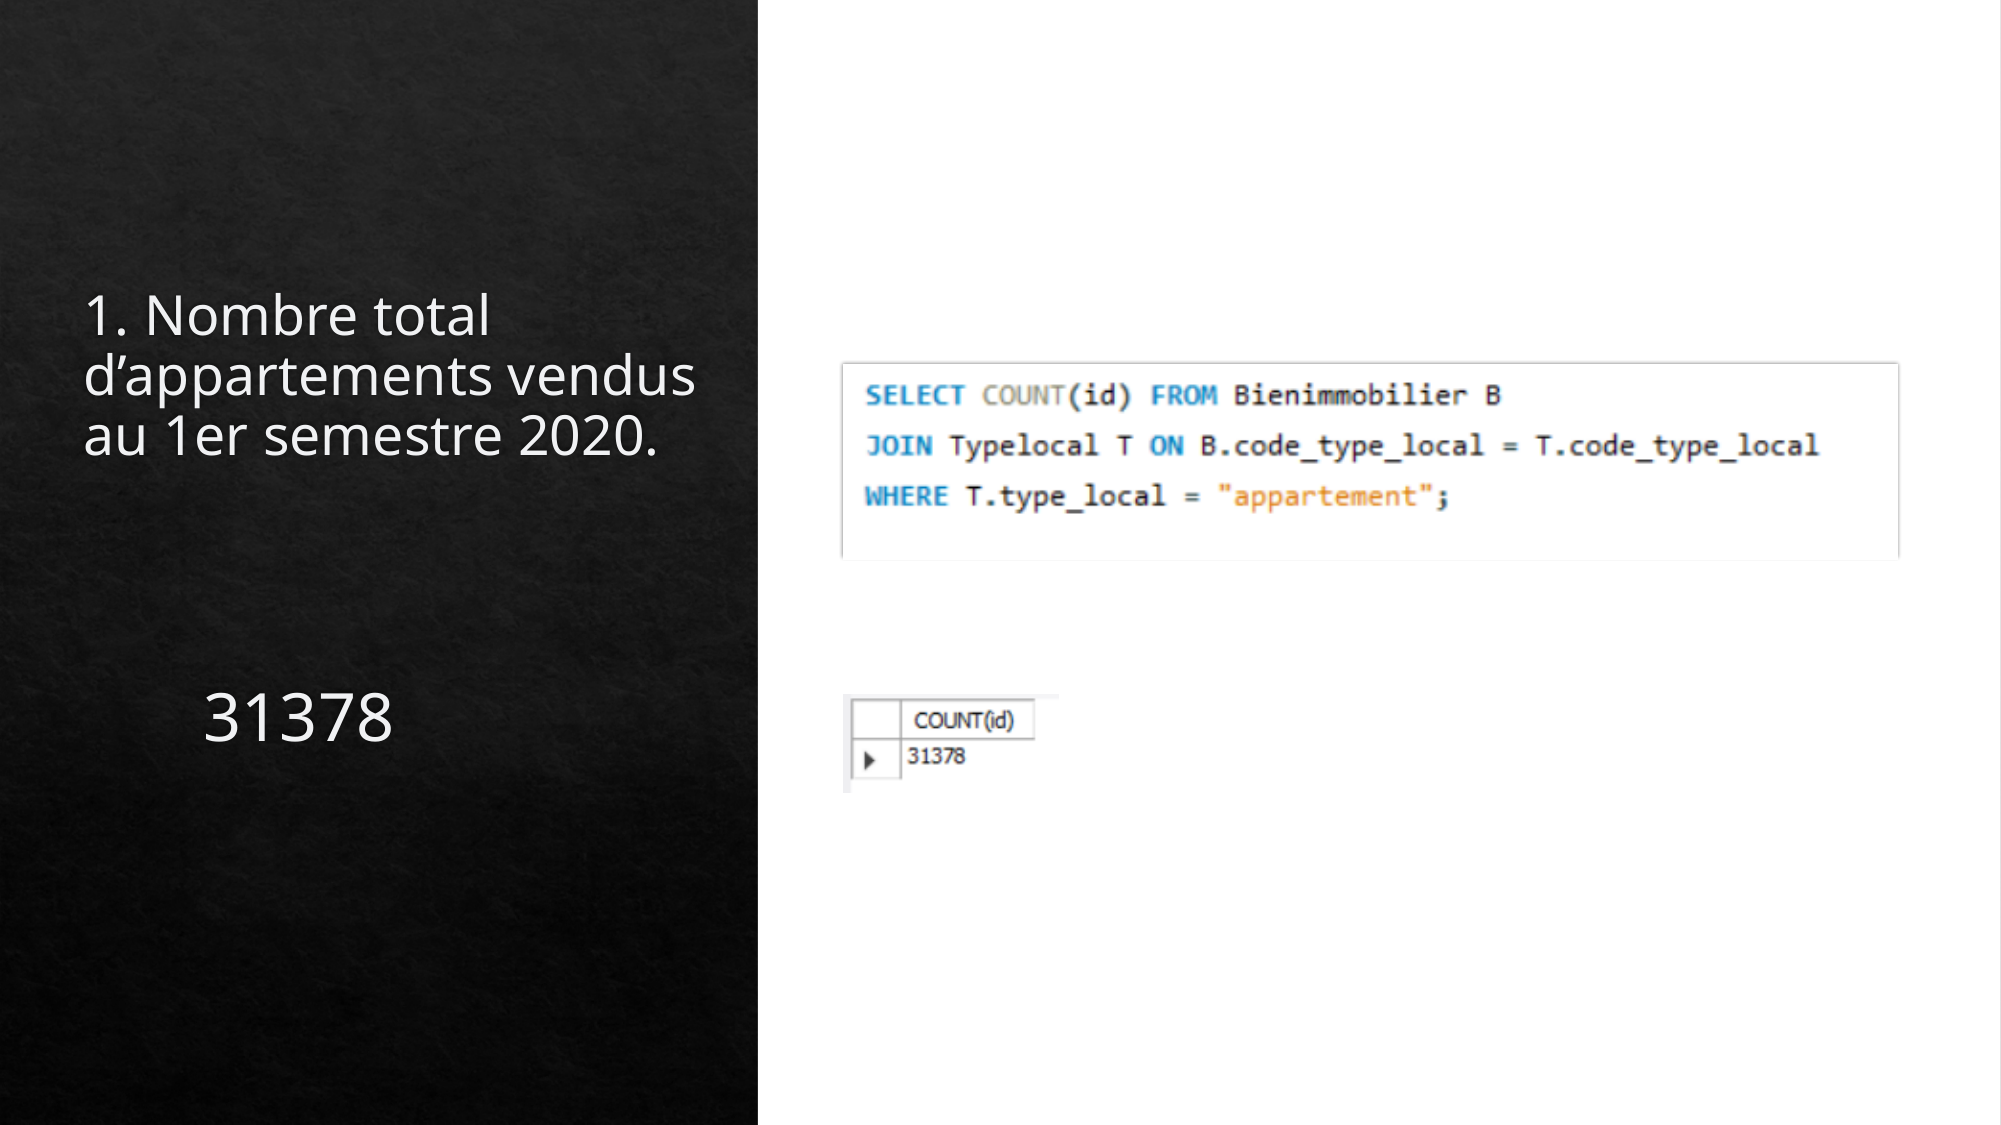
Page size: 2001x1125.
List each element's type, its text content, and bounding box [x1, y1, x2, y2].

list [842, 363, 1899, 560]
picture [842, 694, 1059, 794]
list 31378 [188, 559, 672, 863]
text_box [757, 0, 2000, 1125]
text_box [0, 0, 757, 1125]
title 1. Nombre total d’appartements vendus au 1er semestre 2020. [68, 258, 716, 563]
